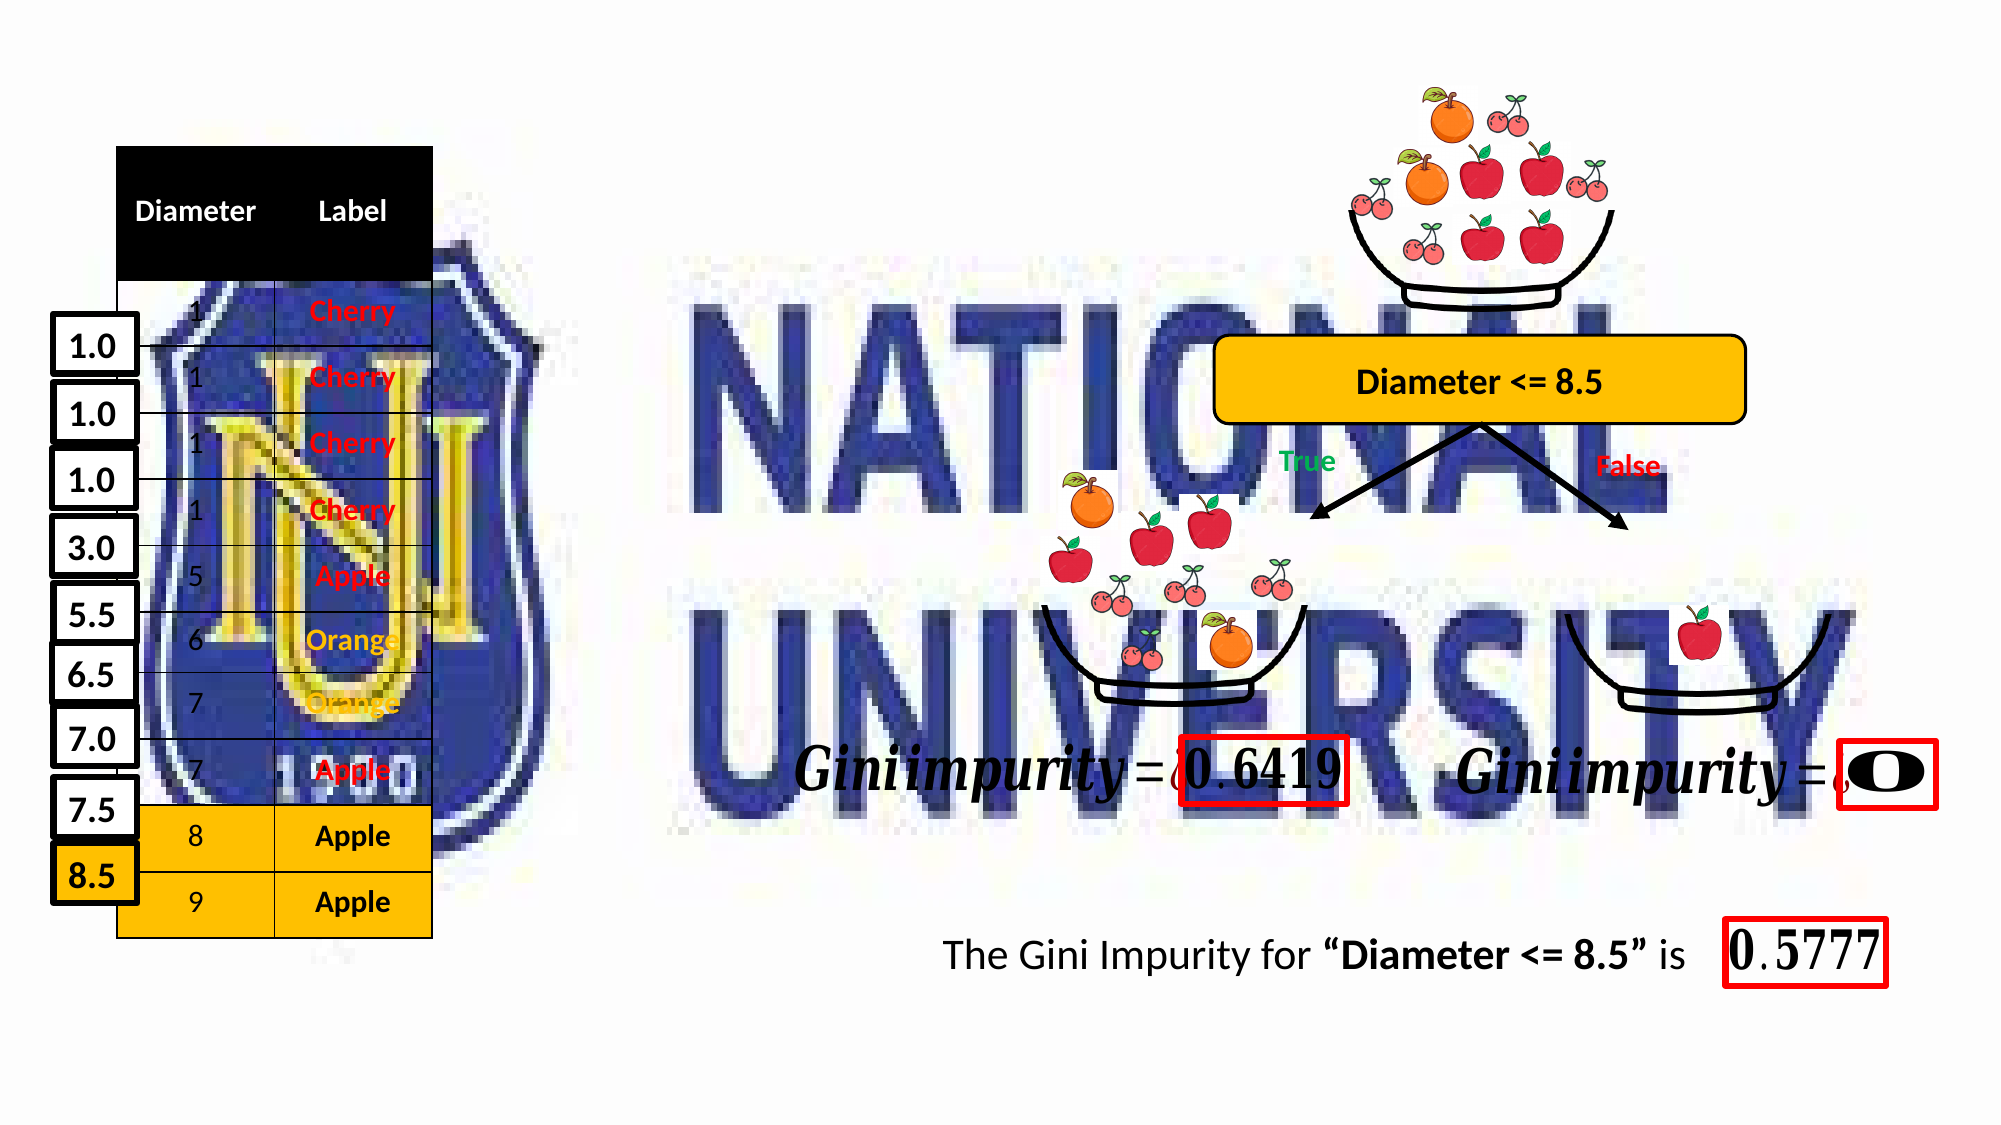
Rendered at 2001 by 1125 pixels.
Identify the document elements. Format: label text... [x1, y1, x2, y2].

text_box False [1629, 437, 1676, 490]
table_cell Cherry [275, 347, 431, 412]
text_box 6.5 [52, 642, 137, 703]
text_box The Gini Impurity for “Diameter <= 8.5” is [926, 913, 1712, 991]
table_cell Cherry [275, 414, 431, 478]
table_cell 1 [118, 281, 274, 345]
table_cell 9 [118, 873, 274, 937]
table_header Label [274, 148, 431, 279]
text_box 5.5 [53, 582, 138, 643]
table_header Diameter [118, 148, 274, 279]
table_cell Cherry [275, 480, 431, 545]
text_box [1479, 423, 1629, 530]
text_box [1333, 85, 1629, 380]
table_cell 1 [118, 480, 274, 545]
table_cell 8 [118, 806, 274, 871]
table_cell Apple [275, 546, 431, 611]
table_cell 1 [118, 414, 274, 478]
text_box 1.0 [53, 381, 138, 442]
table_cell Apple [275, 806, 431, 871]
table_cell 7 [118, 740, 274, 804]
table_cell Apple [275, 873, 431, 937]
text_box 7.5 [53, 777, 138, 837]
table_cell Orange [275, 613, 431, 672]
picture [0, 0, 2000, 1125]
text_box 8.5 [53, 843, 138, 904]
table_cell 5 [118, 546, 274, 611]
text_box 7.0 [53, 706, 138, 766]
text_box 1.0 [53, 313, 138, 374]
text_box True [1264, 432, 1309, 485]
table_cell 7 [118, 673, 274, 738]
text_box 1.0 [52, 447, 137, 508]
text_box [1309, 423, 1479, 520]
table_cell 1 [118, 347, 274, 412]
table_cell Orange [275, 673, 431, 738]
text_box 3.0 [52, 515, 137, 576]
table_cell Cherry [275, 281, 431, 345]
table_cell 6 [137, 613, 274, 672]
table_cell Apple [275, 740, 431, 804]
text_box Diameter <= 8.5 [1213, 334, 1747, 425]
